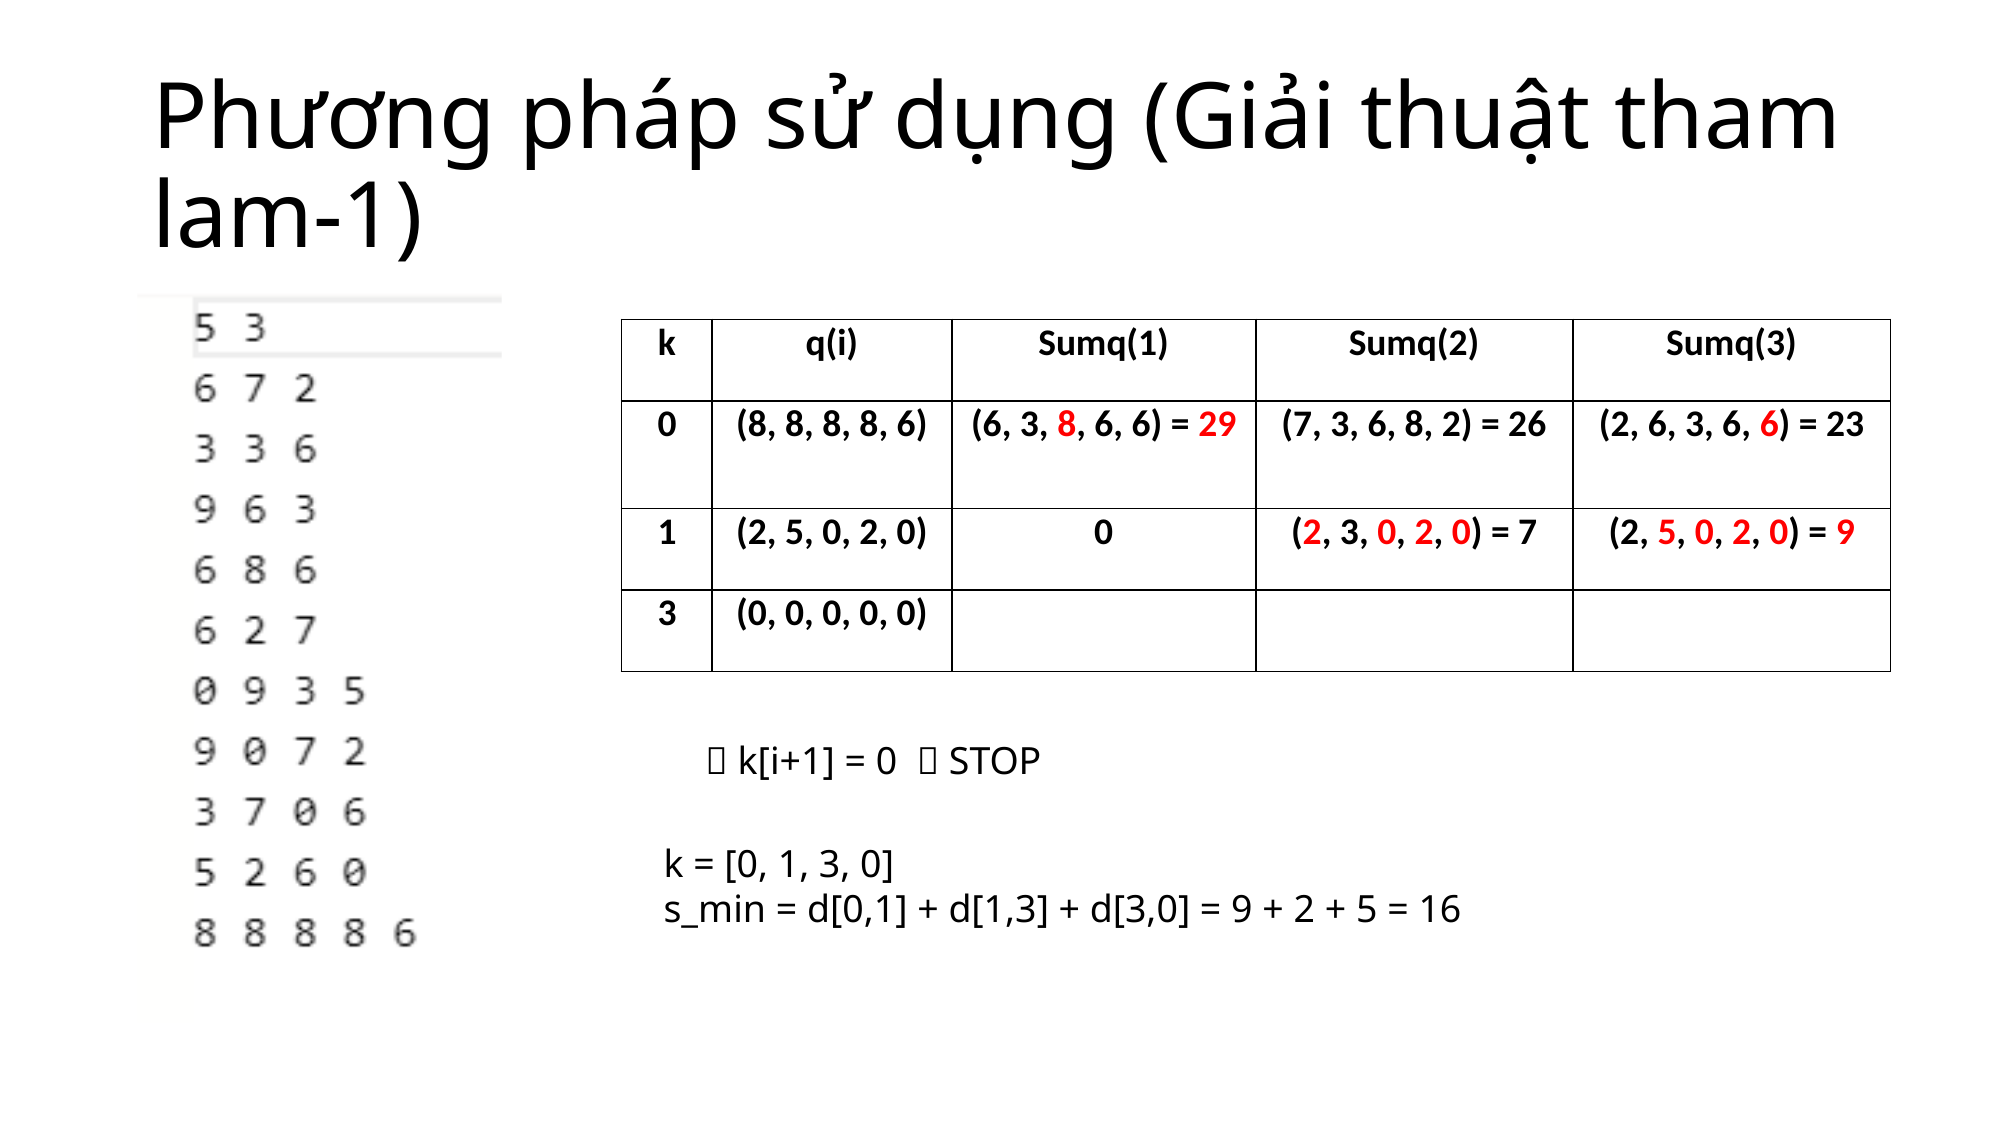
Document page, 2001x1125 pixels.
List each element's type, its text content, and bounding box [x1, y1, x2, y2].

table_header Sumq(2) [1257, 320, 1572, 400]
text_box k = [0, 1, 3, 0] s_min = d[0,1] + d[1,3] + d[3,0] = 9 + 2 + 5 = 16 [648, 832, 1753, 938]
table_cell [1574, 591, 1890, 671]
table_cell [953, 591, 1255, 671]
table_header Sumq(1) [953, 320, 1255, 400]
table_header Sumq(3) [1574, 320, 1890, 400]
picture [137, 272, 502, 1023]
table_cell (0, 0, 0, 0, 0) [713, 591, 951, 671]
table_cell (8, 8, 8, 8, 6) [713, 402, 951, 508]
text_box  k[i+1] = 0  STOP [690, 730, 1530, 790]
table_cell 0 [622, 402, 711, 508]
table_cell (7, 3, 6, 8, 2) = 26 [1257, 402, 1572, 508]
table_cell (2, 3, 0, 2, 0) = 7 [1257, 509, 1572, 589]
table_cell (2, 5, 0, 2, 0) [713, 509, 951, 589]
table_cell 0 [953, 509, 1255, 589]
table_cell (2, 5, 0, 2, 0) = 9 [1574, 509, 1890, 589]
table_cell 3 [622, 591, 711, 671]
table_header q(i) [713, 320, 951, 400]
table_cell 1 [622, 509, 711, 589]
table_cell (6, 3, 8, 6, 6) = 29 [953, 402, 1255, 508]
title Phương pháp sử dụng (Giải thuật tham lam-1) [137, 59, 1863, 278]
table_header k [622, 320, 711, 400]
table_cell (2, 6, 3, 6, 6) = 23 [1574, 402, 1890, 508]
table_cell [1257, 591, 1572, 671]
